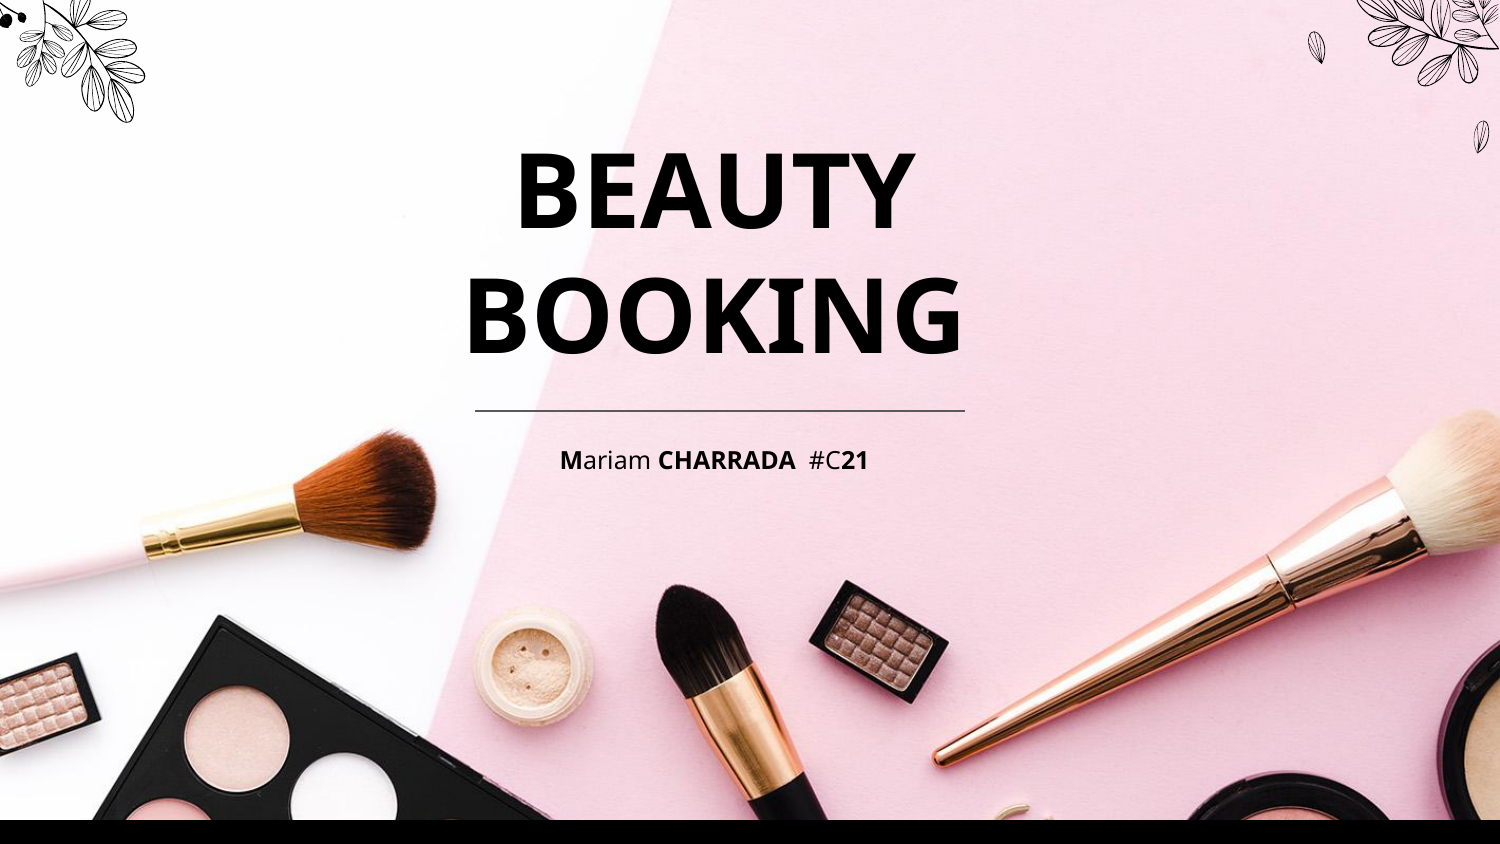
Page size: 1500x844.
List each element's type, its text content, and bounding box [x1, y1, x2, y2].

picture [1442, 0, 1447, 23]
picture [45, 61, 53, 73]
picture [1427, 66, 1444, 85]
picture [103, 41, 132, 49]
picture [78, 0, 89, 22]
picture [1466, 55, 1477, 78]
picture [114, 90, 125, 121]
picture [64, 43, 84, 63]
picture [28, 63, 35, 73]
picture [1404, 0, 1412, 7]
picture [1372, 32, 1397, 45]
picture [83, 73, 89, 101]
picture [20, 55, 29, 67]
picture [62, 34, 69, 40]
picture [101, 53, 120, 57]
picture [24, 35, 41, 41]
picture [108, 49, 135, 55]
picture [48, 61, 55, 71]
picture [32, 38, 43, 63]
picture [99, 11, 120, 19]
picture [93, 12, 107, 19]
picture [1396, 0, 1416, 15]
subtitle Mariam CHARRADA #C21 [520, 425, 909, 494]
title BEAUTY BOOKING [318, 112, 1111, 387]
picture [1438, 63, 1449, 79]
picture [1358, 0, 1391, 19]
picture [62, 55, 77, 74]
picture [28, 72, 35, 85]
picture [1449, 0, 1465, 14]
picture [63, 32, 72, 39]
picture [1484, 7, 1495, 21]
picture [77, 0, 86, 18]
picture [1389, 0, 1434, 35]
picture [1364, 0, 1385, 13]
picture [72, 45, 86, 74]
picture [1383, 30, 1406, 45]
picture [25, 54, 32, 65]
picture [33, 67, 39, 84]
picture [43, 45, 52, 56]
picture [111, 63, 137, 68]
picture [88, 76, 94, 110]
picture [1463, 55, 1472, 82]
picture [53, 45, 63, 52]
picture [1400, 43, 1422, 64]
picture [19, 49, 29, 58]
picture [66, 58, 78, 76]
picture [1462, 30, 1476, 34]
picture [1415, 0, 1421, 12]
picture [94, 74, 103, 103]
picture [1410, 43, 1425, 61]
picture [1432, 0, 1440, 35]
picture [1381, 0, 1396, 16]
picture [116, 69, 143, 75]
picture [1420, 66, 1440, 85]
picture [1403, 37, 1421, 46]
picture [44, 0, 71, 21]
picture [1466, 51, 1477, 67]
picture [1424, 57, 1445, 70]
picture [1443, 6, 1449, 35]
picture [1410, 0, 1418, 12]
picture [1459, 49, 1464, 78]
picture [1454, 11, 1469, 15]
picture [1444, 16, 1496, 48]
picture [1456, 2, 1471, 6]
picture [109, 83, 116, 112]
picture [1419, 62, 1441, 80]
picture [46, 56, 54, 63]
picture [117, 91, 131, 121]
picture [116, 72, 143, 82]
picture [74, 0, 79, 15]
picture [109, 45, 135, 50]
picture [1393, 42, 1416, 60]
picture [1466, 7, 1477, 14]
picture [18, 52, 29, 65]
picture [27, 71, 33, 82]
picture [52, 49, 61, 57]
picture [1395, 44, 1417, 63]
picture [1370, 28, 1400, 41]
picture [95, 20, 125, 24]
picture [93, 81, 99, 110]
picture [116, 84, 133, 115]
picture [101, 14, 126, 21]
picture [104, 40, 123, 46]
picture [55, 30, 63, 38]
picture [1474, 0, 1482, 19]
picture [92, 25, 116, 29]
picture [1374, 0, 1390, 13]
picture [0, 0, 1500, 820]
picture [1423, 0, 1433, 29]
